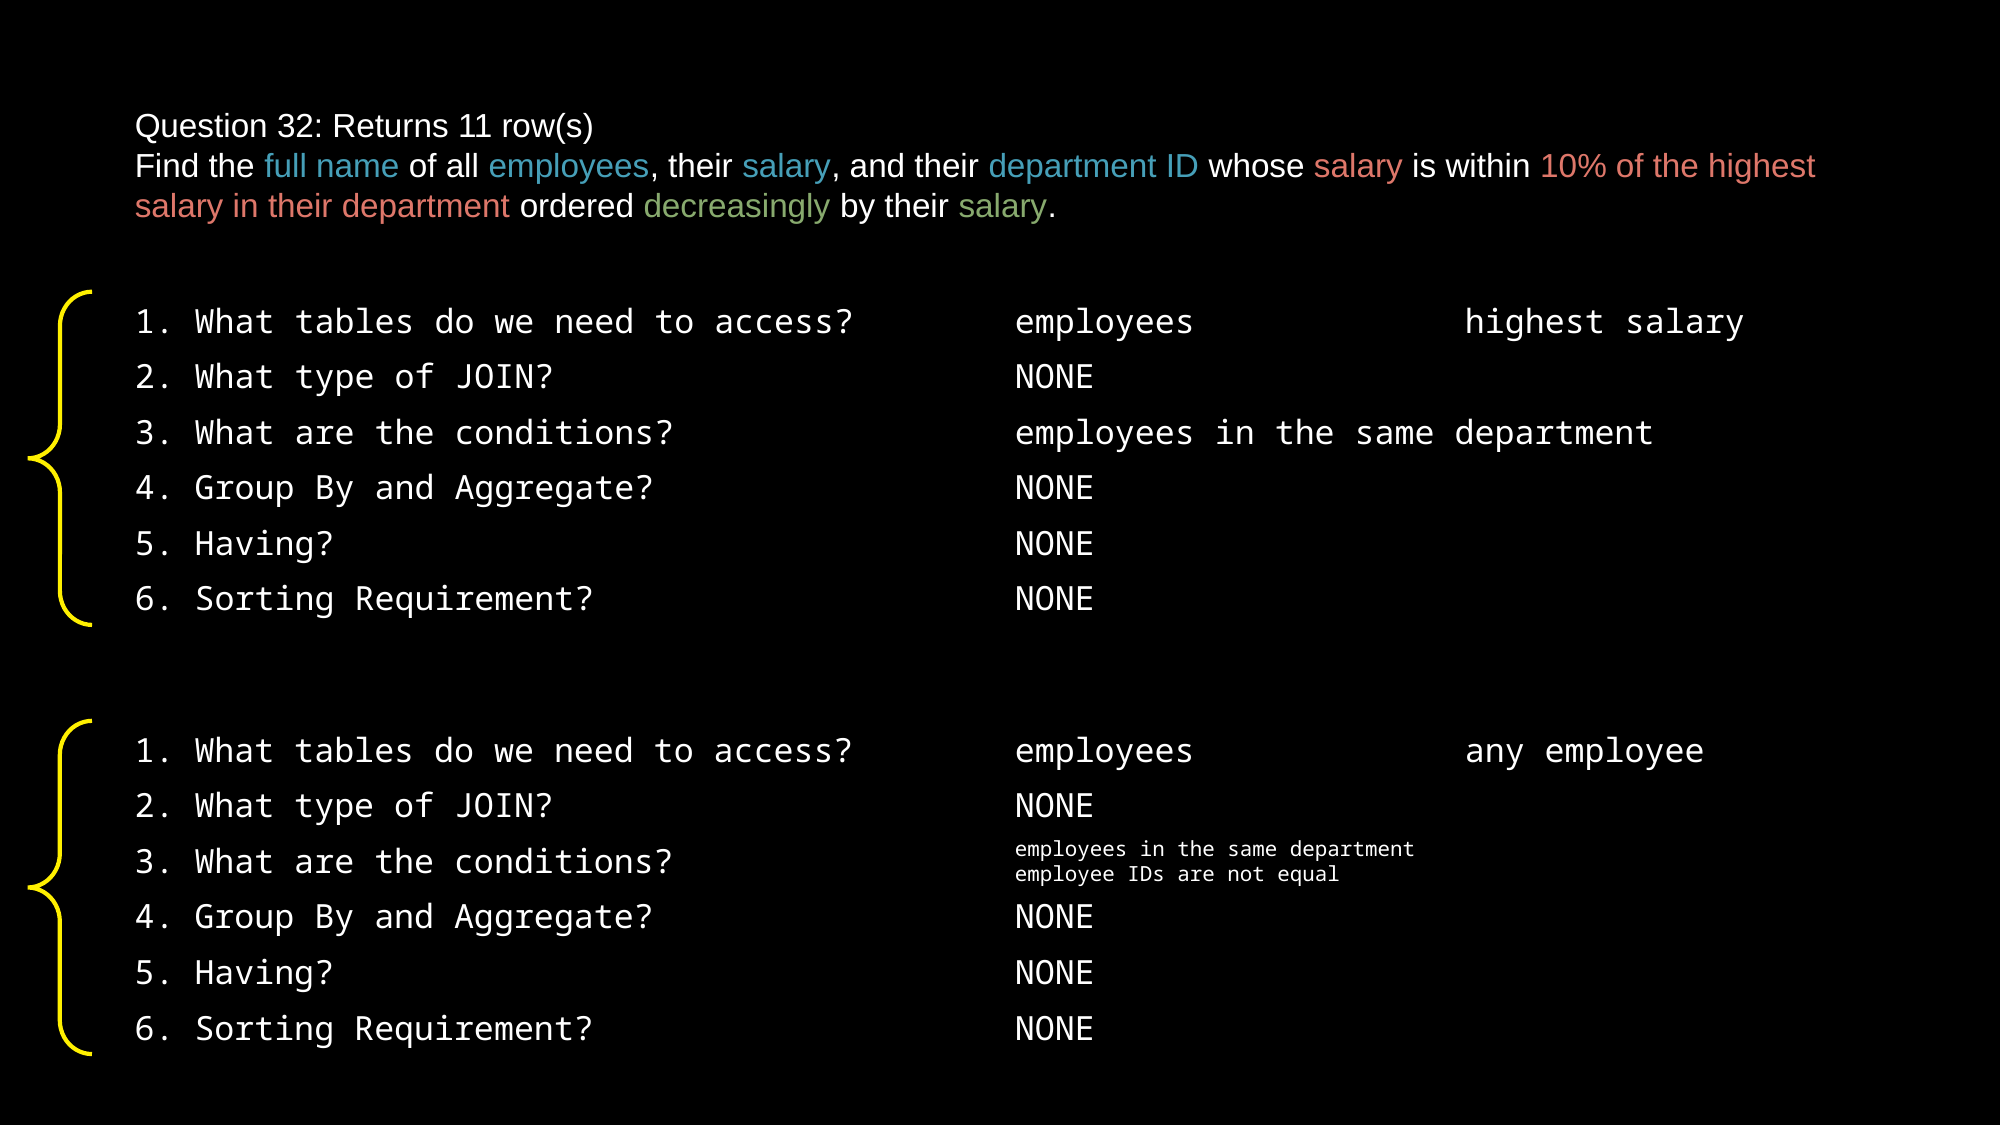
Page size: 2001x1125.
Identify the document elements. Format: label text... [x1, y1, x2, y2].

text_box NONE [1004, 999, 1880, 1055]
text_box NONE [1004, 570, 1881, 625]
text_box employees highest salary [1001, 292, 1881, 347]
text_box NONE [1005, 347, 1881, 403]
text_box employees any employee [1001, 721, 1880, 776]
text_box NONE [1005, 943, 1880, 999]
text_box NONE [1005, 888, 1880, 943]
text_box NONE [1005, 776, 1880, 828]
text_box employees in the same department [1005, 403, 1881, 458]
text_box NONE [1005, 514, 1881, 570]
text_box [27, 291, 1001, 626]
text_box Question 32: Returns 11 row(s) Find the full name of all employees, their salary, and their department ID whose salary is within 10% of the highest salary in their department ordered decreasingly by their salary. [119, 96, 1881, 232]
text_box employees in the same department employee IDs are not equal [1005, 828, 1880, 888]
text_box NONE [1005, 458, 1881, 514]
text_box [27, 720, 1001, 1055]
